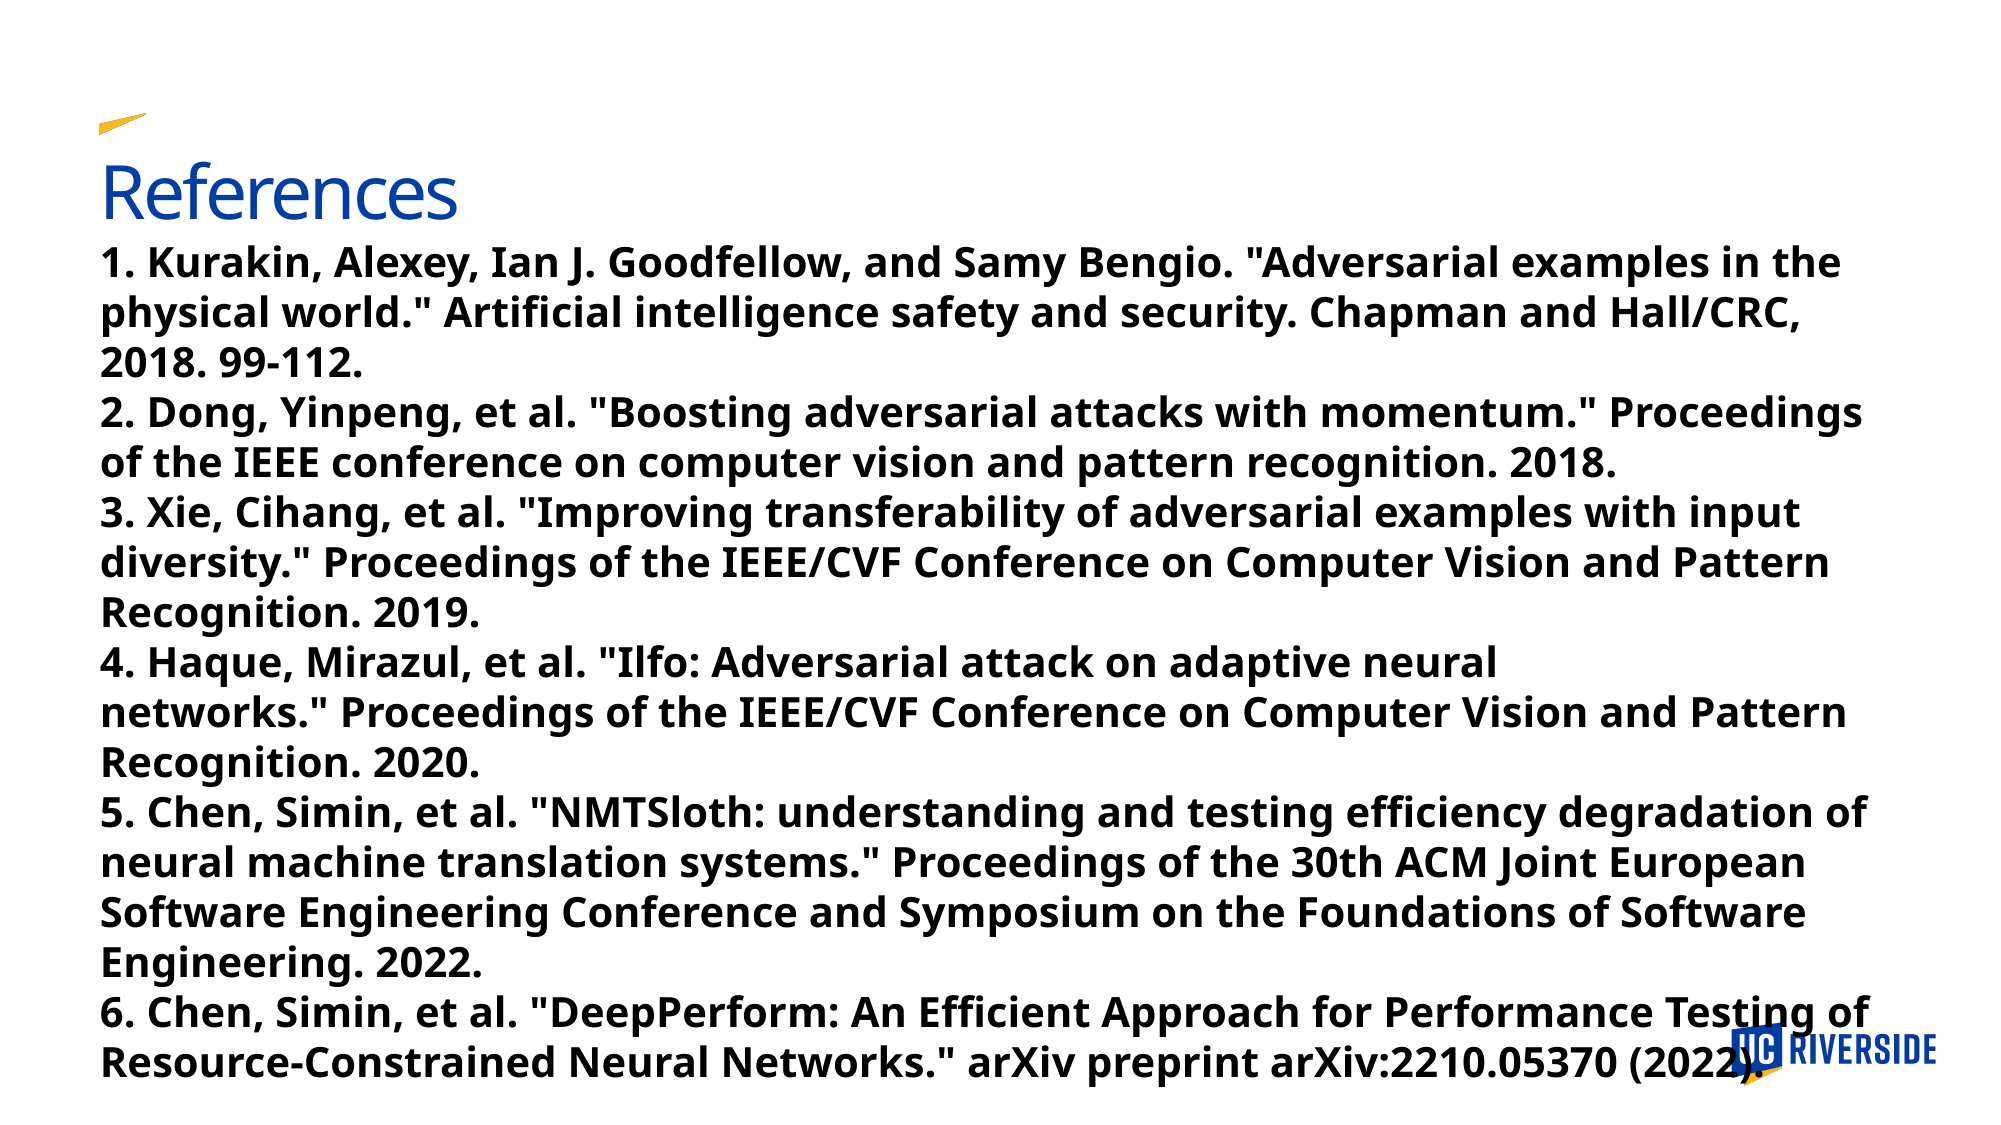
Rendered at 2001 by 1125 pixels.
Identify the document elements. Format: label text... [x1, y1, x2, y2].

picture [1731, 1022, 1936, 1086]
text_box References [99, 144, 1588, 235]
picture [99, 112, 147, 135]
text_box 1. Kurakin, Alexey, Ian J. Goodfellow, and Samy Bengio. "Adversarial examples in the physical world." Artificial intelligence safety and security. Chapman and Hall/CRC, 2018. 99-112. 2. Dong, Yinpeng, et al. "Boosting adversarial attacks with momentum." Proceedings of the IEEE conference on computer vision and pattern recognition. 2018. 3. Xie, Cihang, et al. "Improving transferability of adversarial examples with input diversity." Proceedings of the IEEE/CVF Conference on Computer Vision and Pattern Recognition. 2019. 4. Haque, Mirazul, et al. "Ilfo: Adversarial attack on adaptive neural networks." Proceedings of the IEEE/CVF Conference on Computer Vision and Pattern Recognition. 2020. 5. Chen, Simin, et al. "NMTSloth: understanding and testing efficiency degradation of neural machine translation systems." Proceedings of the 30th ACM Joint European Software Engineering Conference and Symposium on the Foundations of Software Engineering. 2022. 6. Chen, Simin, et al. "DeepPerform: An Efficient Approach for Performance Testing of Resource-Constrained Neural Networks." arXiv preprint arXiv:2210.05370 (2022). [99, 235, 1900, 1087]
